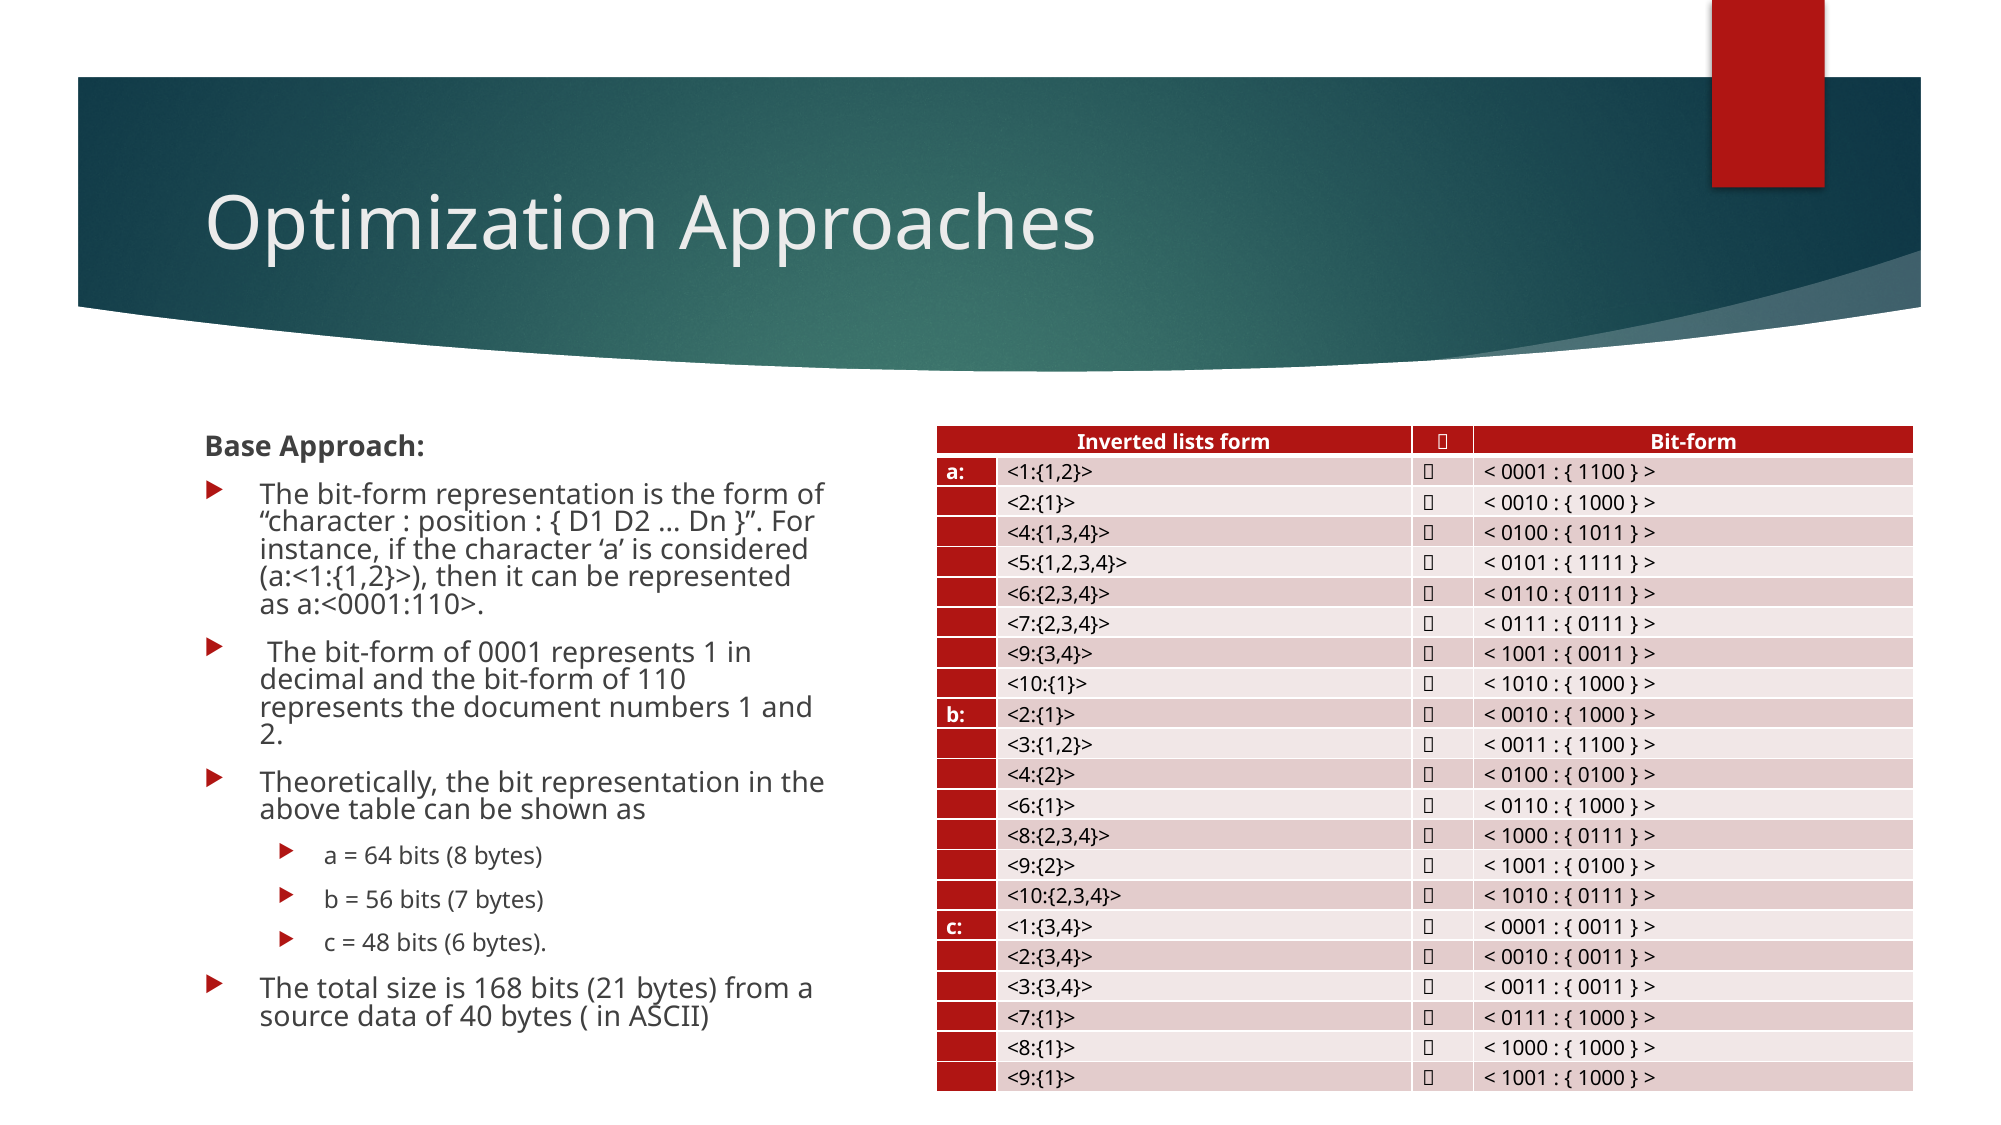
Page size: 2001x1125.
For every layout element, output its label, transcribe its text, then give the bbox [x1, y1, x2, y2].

table_cell < 1001 : { 1000 } > [1474, 1062, 1913, 1091]
title Optimization Approaches [189, 161, 1638, 278]
table_cell  [1413, 790, 1473, 818]
table_cell [937, 759, 996, 788]
table_cell c: [937, 911, 996, 939]
table_cell <3:{3,4}> [998, 972, 1411, 1000]
table_cell  [1413, 729, 1473, 758]
table_cell [937, 820, 996, 849]
table_cell <6:{1}> [998, 790, 1411, 818]
table_cell < 0010 : { 1000 } > [1474, 487, 1913, 515]
table_cell <10:{1}> [998, 669, 1411, 697]
table_cell  [1413, 487, 1473, 515]
table_cell [937, 972, 996, 1000]
table_cell < 0011 : { 0011 } > [1474, 972, 1913, 1000]
table_cell  [1413, 972, 1473, 1000]
table_cell < 1000 : { 0111 } > [1474, 820, 1913, 849]
table_cell  [1413, 608, 1473, 636]
table_cell  [1413, 669, 1473, 697]
table_header Inverted lists form [937, 426, 1411, 453]
table_cell < 1001 : { 0100 } > [1474, 850, 1913, 879]
table_cell  [1413, 517, 1473, 546]
table_cell < 0100 : { 1011 } > [1474, 517, 1913, 546]
table_cell [937, 608, 996, 636]
table_cell <3:{1,2}> [998, 729, 1411, 758]
table_cell <7:{2,3,4}> [998, 608, 1411, 636]
table_cell <5:{1,2,3,4}> [998, 547, 1411, 576]
table_cell  [1413, 578, 1473, 606]
table_cell  [1413, 638, 1473, 667]
table_cell <2:{1}> [998, 487, 1411, 515]
table_cell [937, 517, 996, 546]
table_cell  [1413, 759, 1473, 788]
table_cell < 0001 : { 1100 } > [1474, 458, 1913, 485]
table_cell  [1413, 1002, 1473, 1030]
table_header Bit-form [1474, 426, 1913, 453]
table_cell <9:{1}> [998, 1062, 1411, 1091]
table_cell  [1413, 941, 1473, 970]
list Base Approach: The bit-form representation is the form of “character : position : { D1 D2 … Dn }”. For instance, if the character ‘a’ is considered (a:<1:{1,2}>), then it can be represented as a:<0001:110>. The bit-form of 0001 represents 1 in decimal and the bit-form of 110 represents the document numbers 1 and 2. Theoretically, the bit representation in the above table can be shown as a = 64 bits (8 bytes) b = 56 bits (7 bytes) c = 48 bits (6 bytes). The total size is 168 bits (21 bytes) from a source data of 40 bytes ( in ASCII) [189, 427, 846, 1040]
table_cell  [1413, 850, 1473, 879]
table_cell < 1010 : { 1000 } > [1474, 669, 1913, 697]
table_cell [937, 790, 996, 818]
table_cell <10:{2,3,4}> [998, 881, 1411, 909]
table_cell  [1413, 547, 1473, 576]
table_cell  [1413, 881, 1473, 909]
table_cell < 0111 : { 0111 } > [1474, 608, 1913, 636]
table_cell < 1010 : { 0111 } > [1474, 881, 1913, 909]
table_cell < 1000 : { 1000 } > [1474, 1032, 1913, 1061]
table_cell [937, 669, 996, 697]
table_cell [937, 881, 996, 909]
table_cell [937, 850, 996, 879]
table_header  [1413, 426, 1473, 453]
table_cell <6:{2,3,4}> [998, 578, 1411, 606]
table_cell  [1413, 911, 1473, 939]
table_cell [937, 941, 996, 970]
table_cell  [1413, 458, 1473, 485]
table_cell <1:{1,2}> [998, 458, 1411, 485]
table_cell <1:{3,4}> [998, 911, 1411, 939]
table_cell [937, 729, 996, 758]
table_cell < 0010 : { 0011 } > [1474, 941, 1913, 970]
table_cell  [1413, 820, 1473, 849]
table_cell < 0111 : { 1000 } > [1474, 1002, 1913, 1030]
table_cell < 0010 : { 1000 } > [1474, 699, 1913, 727]
table_cell < 0101 : { 1111 } > [1474, 547, 1913, 576]
table_cell <7:{1}> [998, 1002, 1411, 1030]
table_cell a: [937, 458, 996, 485]
table_cell  [1413, 1062, 1473, 1091]
table_cell <4:{1,3,4}> [998, 517, 1411, 546]
table_cell  [1413, 699, 1473, 727]
table_cell < 0011 : { 1100 } > [1474, 729, 1913, 758]
table_cell <9:{2}> [998, 850, 1411, 879]
table_cell [937, 638, 996, 667]
table_cell [937, 578, 996, 606]
table_cell b: [937, 699, 996, 727]
table_cell <2:{1}> [998, 699, 1411, 727]
table_cell < 0001 : { 0011 } > [1474, 911, 1913, 939]
table_cell <9:{3,4}> [998, 638, 1411, 667]
table_cell < 0100 : { 0100 } > [1474, 759, 1913, 788]
table_cell <2:{3,4}> [998, 941, 1411, 970]
table_cell <8:{1}> [998, 1032, 1411, 1061]
table_cell [937, 1062, 996, 1091]
table_cell < 1001 : { 0011 } > [1474, 638, 1913, 667]
table_cell < 0110 : { 1000 } > [1474, 790, 1913, 818]
table_cell <8:{2,3,4}> [998, 820, 1411, 849]
table_cell  [1413, 1032, 1473, 1061]
table_cell [937, 1032, 996, 1061]
table_cell [937, 1002, 996, 1030]
table_cell <4:{2}> [998, 759, 1411, 788]
table_cell [937, 487, 996, 515]
table_cell [937, 547, 996, 576]
table_cell < 0110 : { 0111 } > [1474, 578, 1913, 606]
